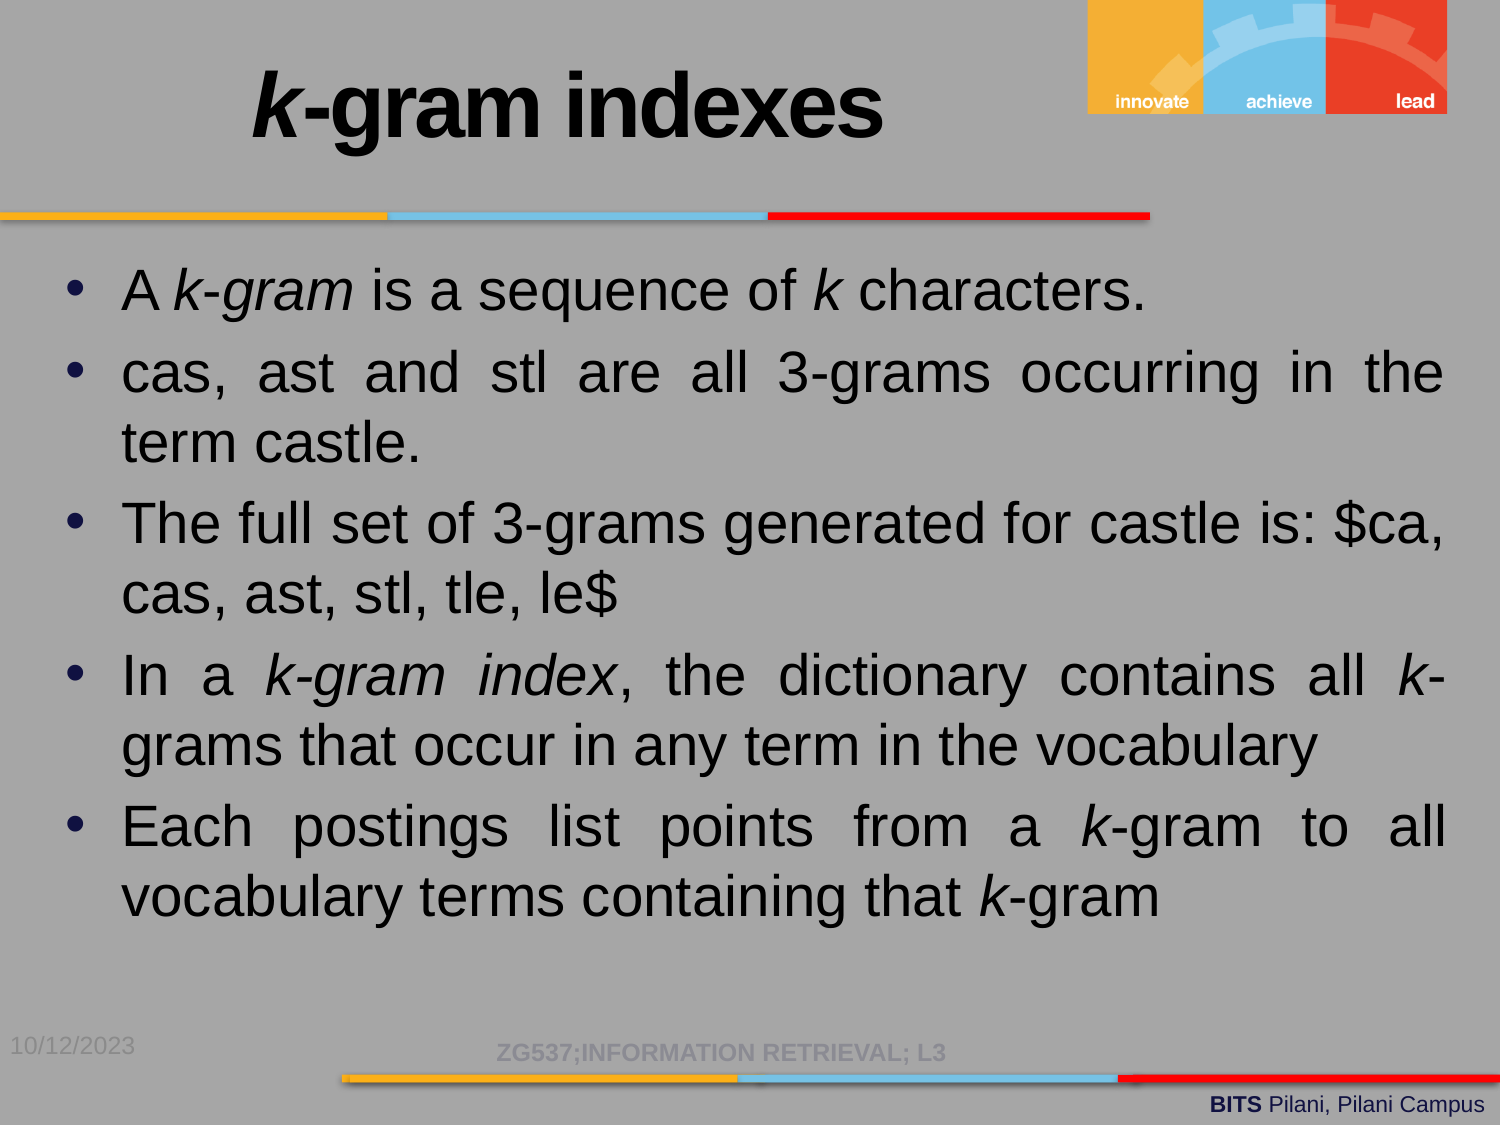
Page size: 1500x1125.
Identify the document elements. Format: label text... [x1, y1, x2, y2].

list A k-gram is a sequence of k characters. cas, ast and stl are all 3-grams occurring in the term castle. The full set of 3-grams generated for castle is: $ca, cas, ast, stl, tle, le$ In a k-gram index, the dictionary contains all k-grams that occur in any term in the vocabulary Each postings list points from a k-gram to all vocabulary terms containing that k-gram [50, 245, 1463, 988]
list k-gram indexes [50, 24, 1088, 213]
picture [1087, 0, 1448, 114]
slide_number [0, 1014, 346, 1075]
footer ZG537;INFORMATION RETRIEVAL; L3 [425, 1021, 1019, 1082]
